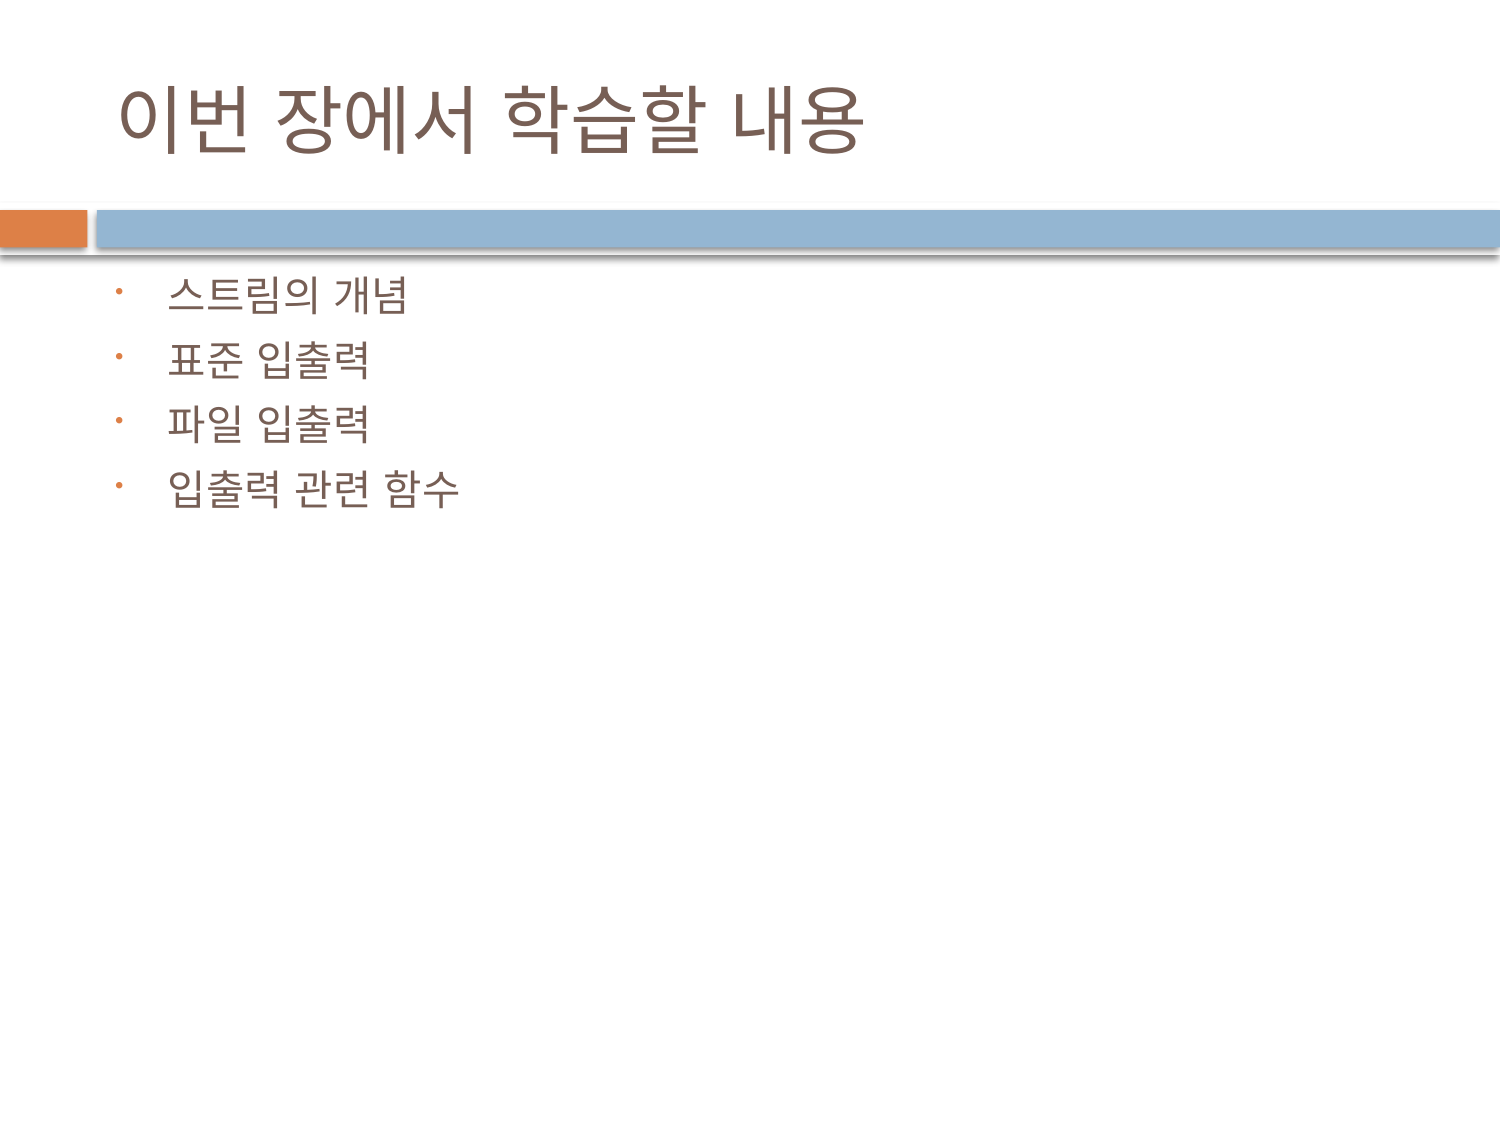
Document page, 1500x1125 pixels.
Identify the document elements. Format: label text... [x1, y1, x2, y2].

title 이번 장에서 학습할 내용 [100, 37, 1438, 200]
list 스트림의 개념 표준 입출력 파일 입출력 입출력 관련 함수 [100, 262, 1438, 1000]
